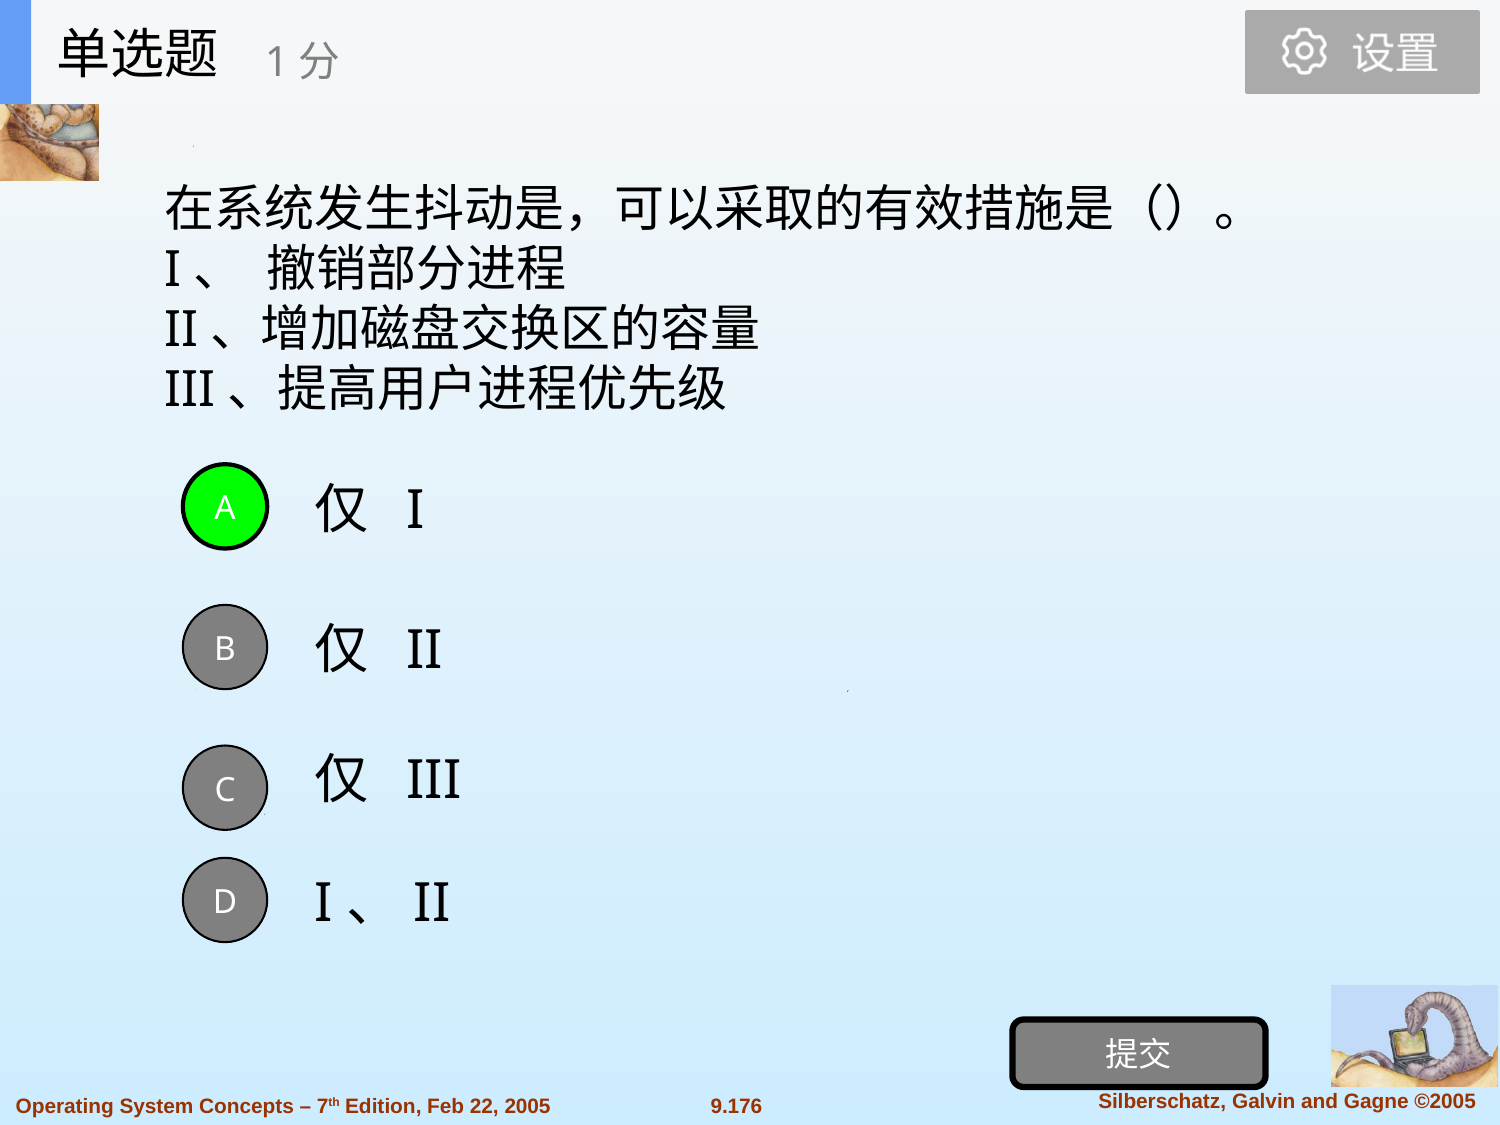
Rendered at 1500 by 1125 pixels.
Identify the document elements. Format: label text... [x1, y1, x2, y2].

text_box B [182, 604, 268, 690]
text_box A [182, 464, 268, 549]
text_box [0, 0, 1500, 105]
text_box 提交 [1012, 1019, 1266, 1088]
picture [1245, 10, 1480, 94]
text_box 仅 I [299, 453, 1350, 560]
picture [1331, 985, 1498, 1087]
text_box 在系统发生抖动是，可以采取的有效措施是（）。 I、 撤销部分进程 II、增加磁盘交换区的容量 III、提高用户进程优先级 [149, 159, 1396, 432]
picture [0, 105, 99, 181]
text_box C [182, 745, 268, 830]
text_box 仅 II [299, 594, 1350, 700]
text_box I、II [299, 847, 1350, 953]
text_box D [182, 857, 268, 943]
text_box 仅 III [299, 724, 1350, 830]
